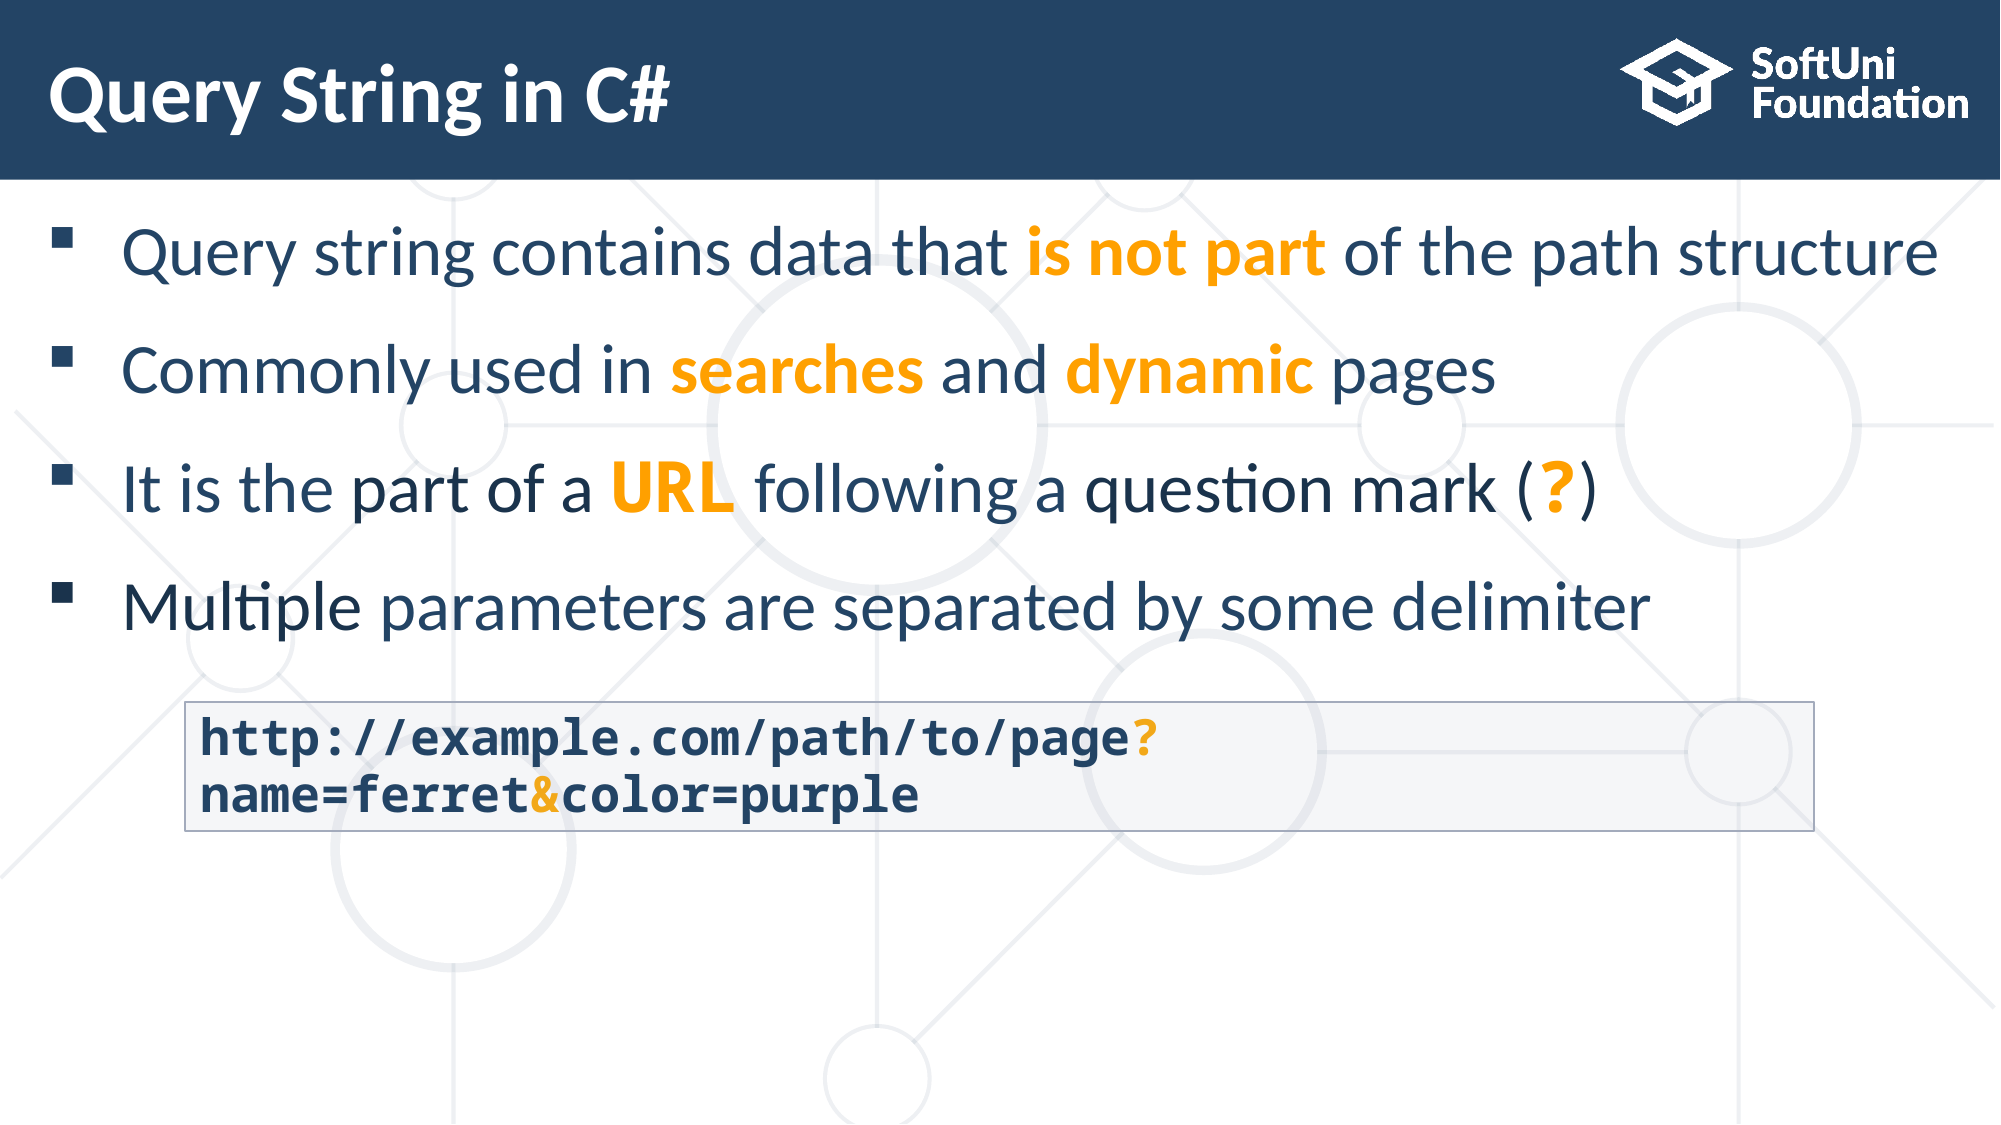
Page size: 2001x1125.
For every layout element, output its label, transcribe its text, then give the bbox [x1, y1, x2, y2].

picture [1619, 38, 1968, 126]
text_box http://example.com/path/to/page?name=ferret&color=purple [185, 702, 1815, 832]
text_box Query string contains data that is not part of the path structure Commonly used in searches and dynamic pages It is the part of a URL following a question mark (?) Multiple parameters are separated by some delimiter [31, 188, 1968, 675]
title Query String in C# [31, 16, 1591, 162]
